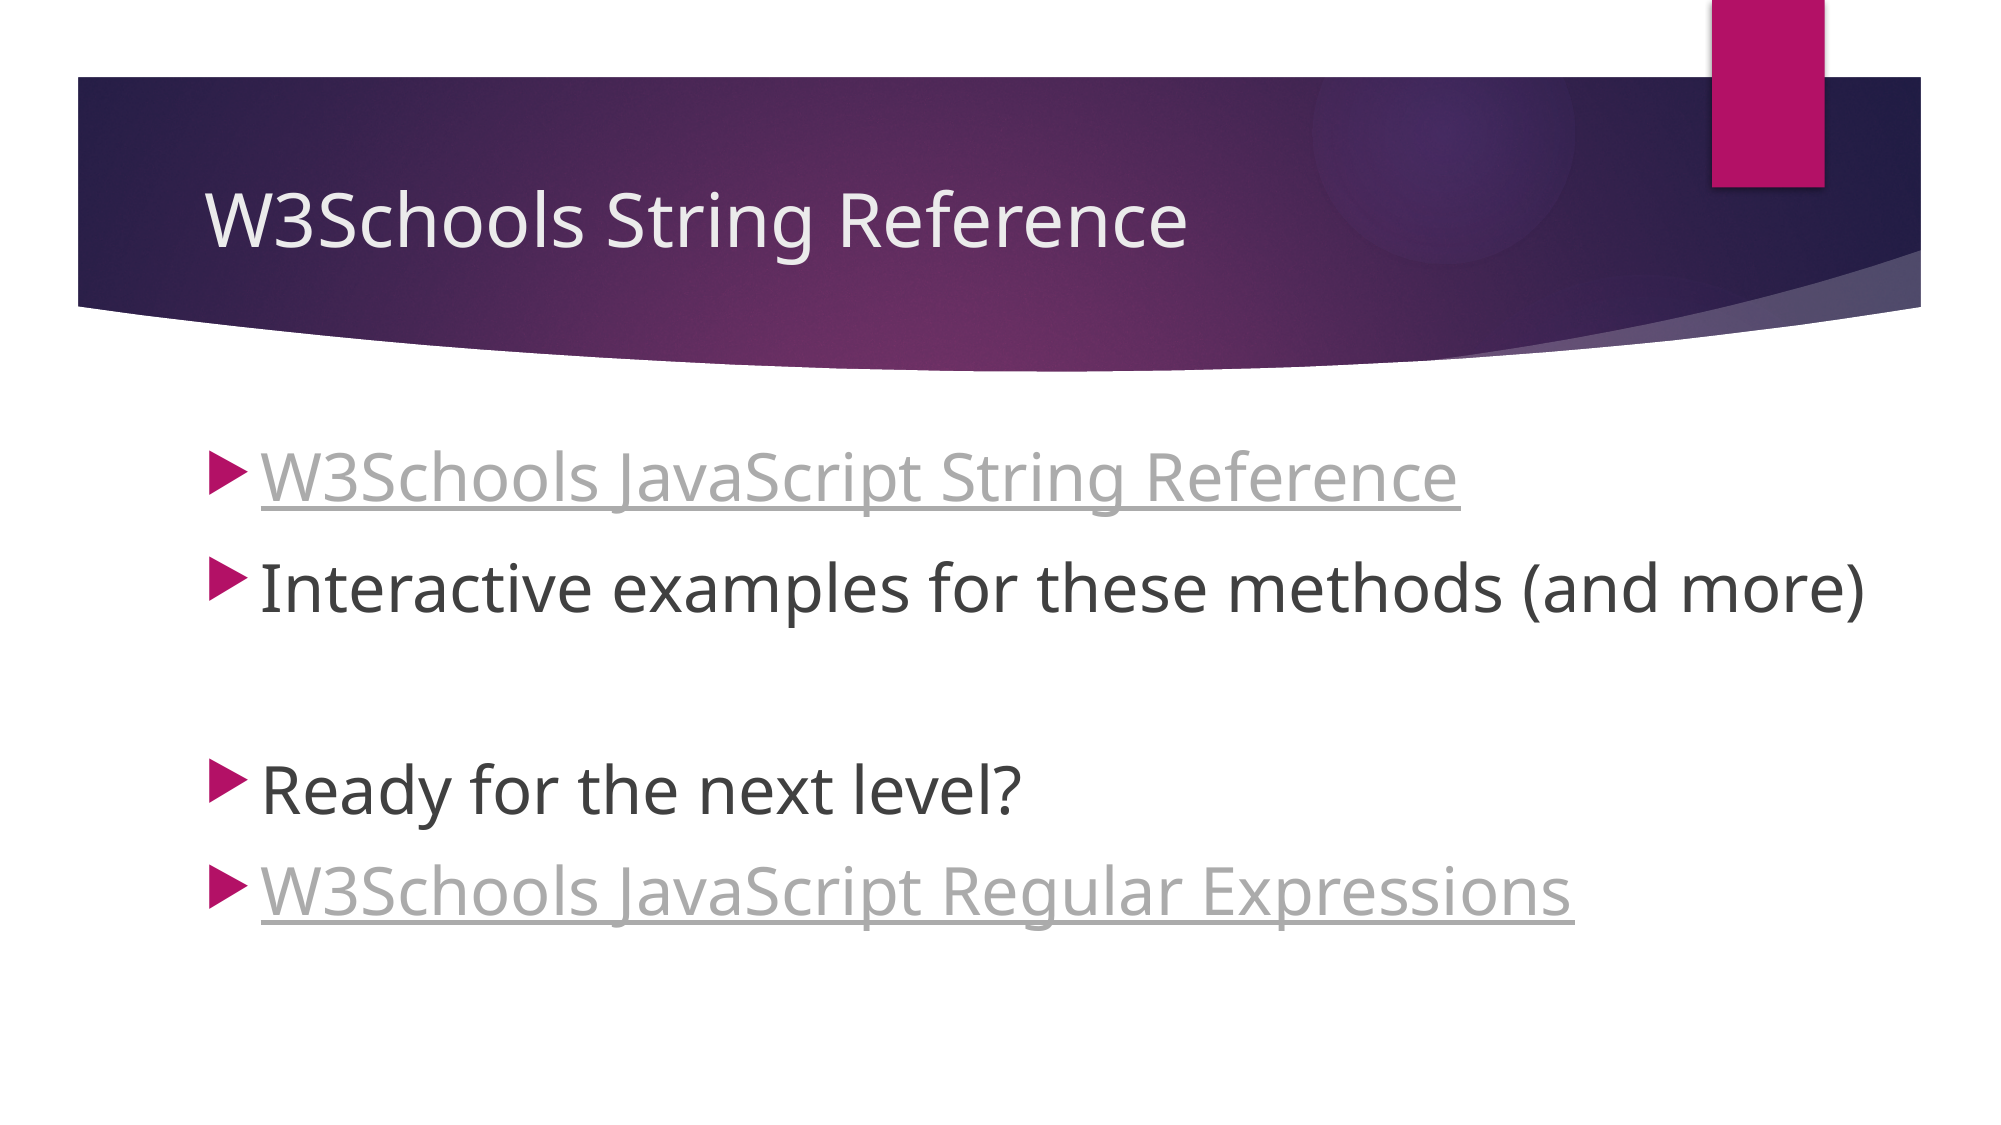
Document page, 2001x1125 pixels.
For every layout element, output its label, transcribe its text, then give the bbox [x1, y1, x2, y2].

title W3Schools String Reference [189, 159, 1627, 276]
list W3Schools JavaScript String Reference Interactive examples for these methods (and more) Ready for the next level? W3Schools JavaScript Regular Expressions [189, 427, 1899, 988]
